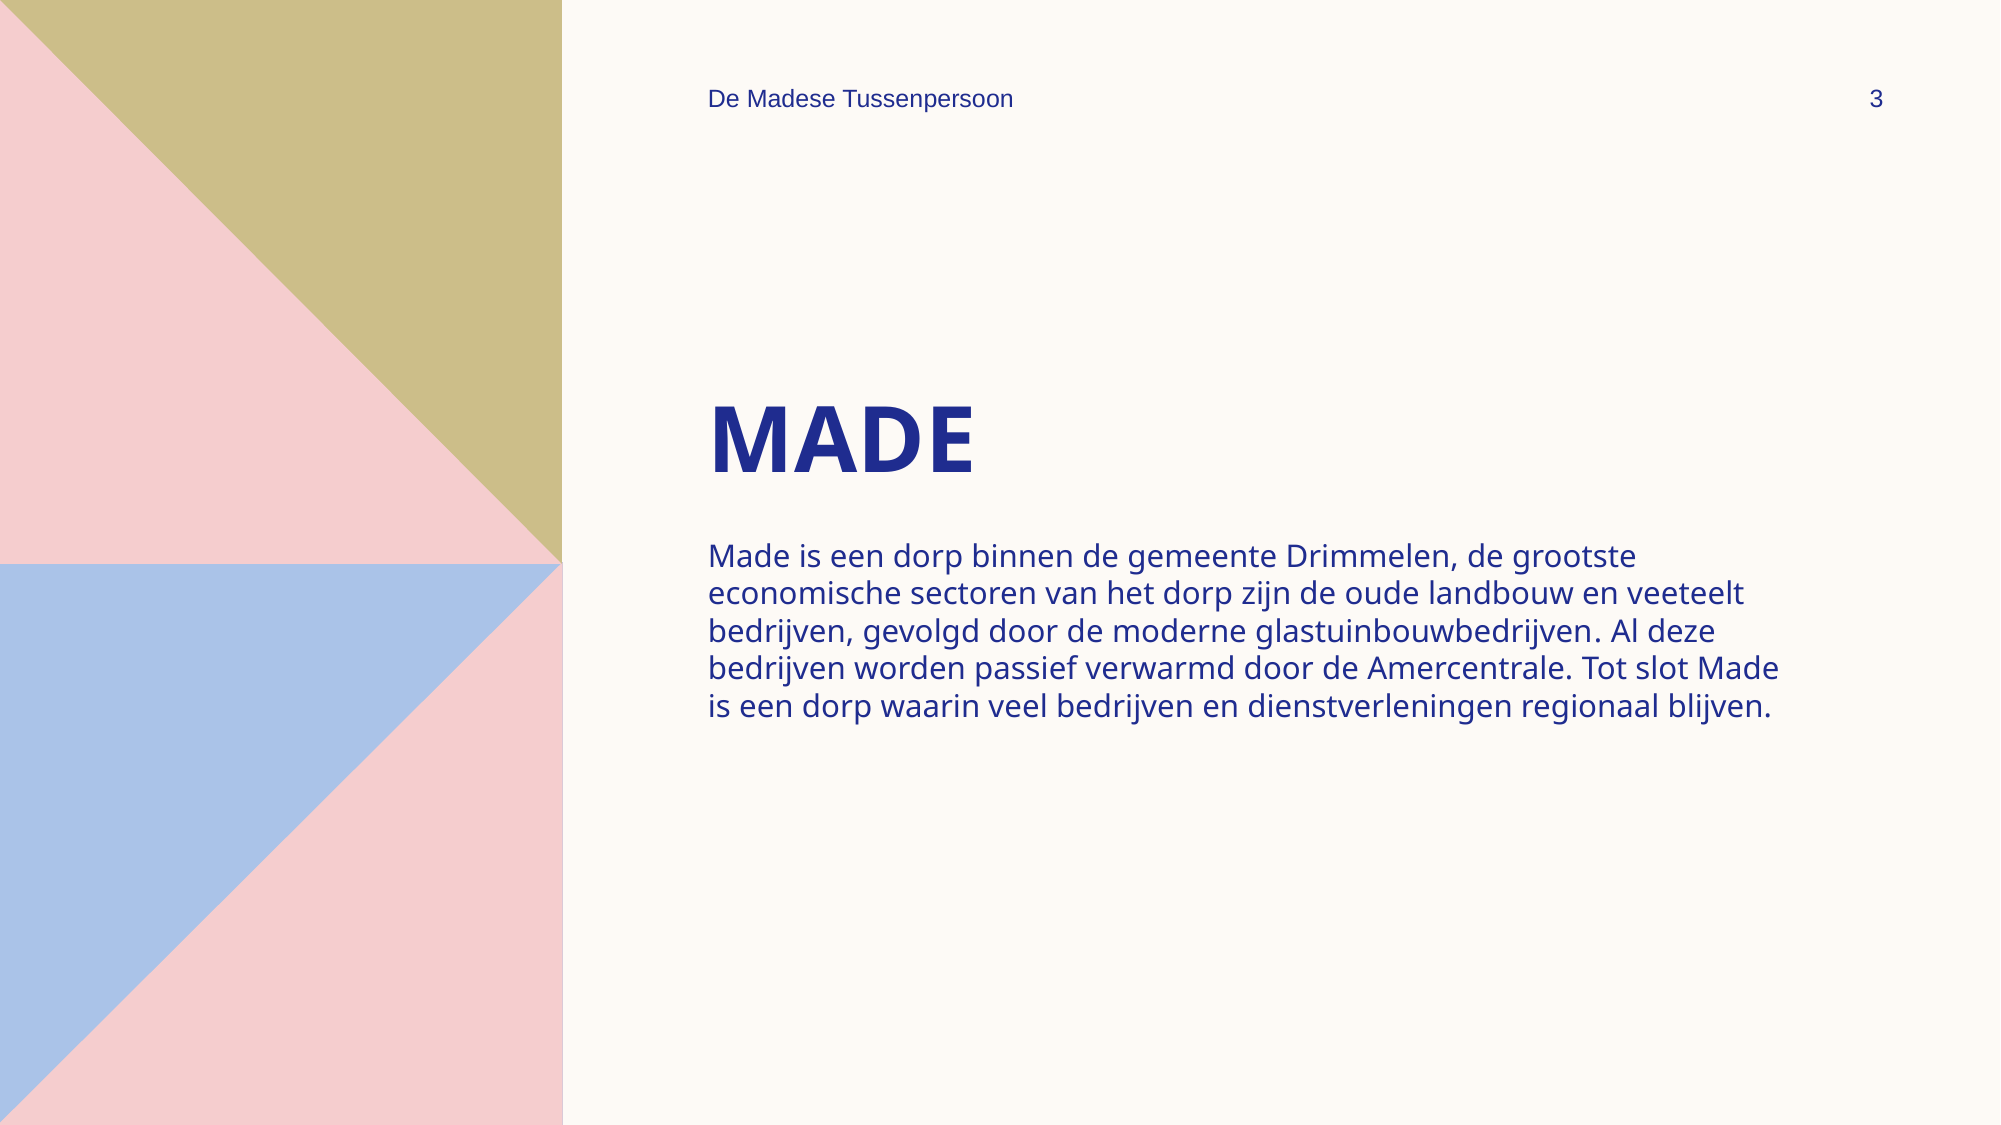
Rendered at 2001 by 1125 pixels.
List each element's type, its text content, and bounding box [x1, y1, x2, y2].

list Made is een dorp binnen de gemeente Drimmelen, de grootste economische sectoren van het dorp zijn de oude landbouw en veeteelt bedrijven, gevolgd door de moderne glastuinbouwbedrijven. Al deze bedrijven worden passief verwarmd door de Amercentrale. Tot slot Made is een dorp waarin veel bedrijven en dienstverleningen regionaal blijven. [693, 528, 1803, 972]
footer De Madese Tussenpersoon [693, 75, 1218, 120]
title Made [693, 373, 1803, 500]
slide_number 3 [1795, 75, 1958, 120]
